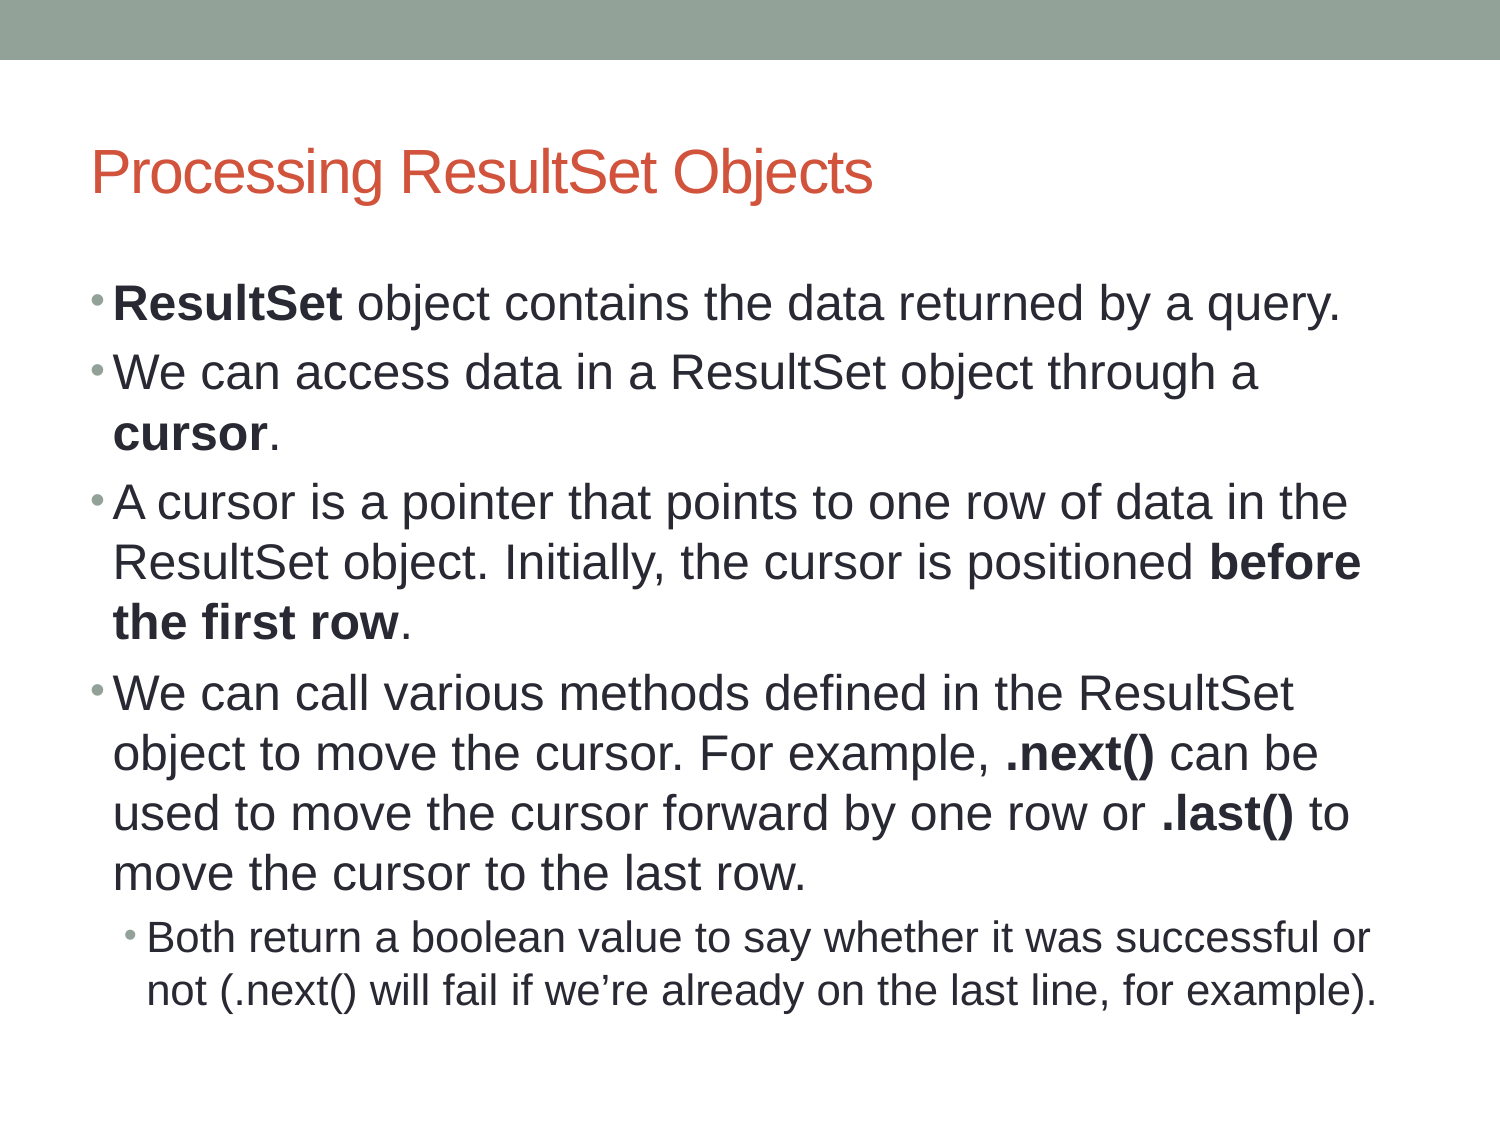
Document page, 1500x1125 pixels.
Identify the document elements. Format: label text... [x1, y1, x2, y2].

list ResultSet object contains the data returned by a query. We can access data in a ResultSet object through a cursor. A cursor is a pointer that points to one row of data in the ResultSet object. Initially, the cursor is positioned before the first row. We can call various methods defined in the ResultSet object to move the cursor. For example, .next() can be used to move the cursor forward by one row or .last() to move the cursor to the last row. Both return a boolean value to say whether it was successful or not (.next() will fail if we’re already on the last line, for example). [75, 262, 1425, 1043]
title Processing ResultSet Objects [75, 87, 1425, 250]
